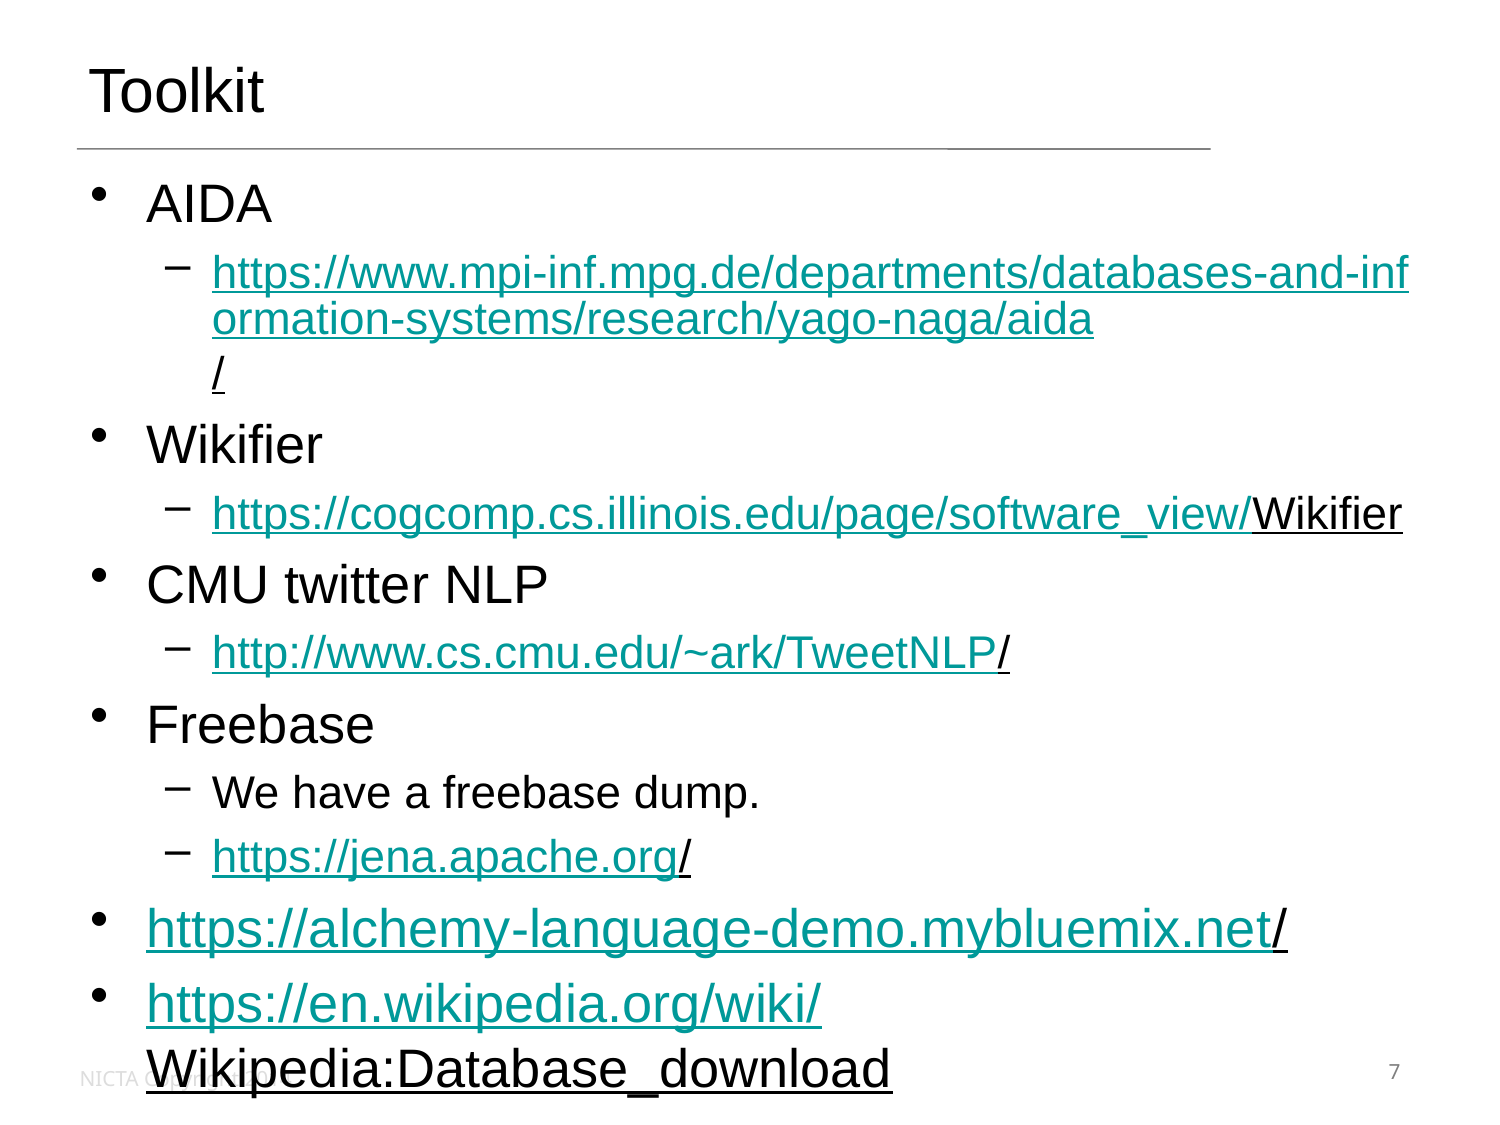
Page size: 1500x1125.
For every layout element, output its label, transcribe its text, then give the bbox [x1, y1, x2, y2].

list AIDA https://www.mpi-inf.mpg.de/departments/databases-and-information-systems/research/yago-naga/aida/ Wikifier https://cogcomp.cs.illinois.edu/page/software_view/Wikifier CMU twitter NLP http://www.cs.cmu.edu/~ark/TweetNLP/ Freebase We have a freebase dump. https://jena.apache.org/ https://alchemy-language-demo.mybluemix.net/ https://en.wikipedia.org/wiki/Wikipedia:Database_download [75, 160, 1425, 1024]
title Toolkit [73, 42, 1424, 161]
slide_number 7 [1340, 1051, 1449, 1125]
